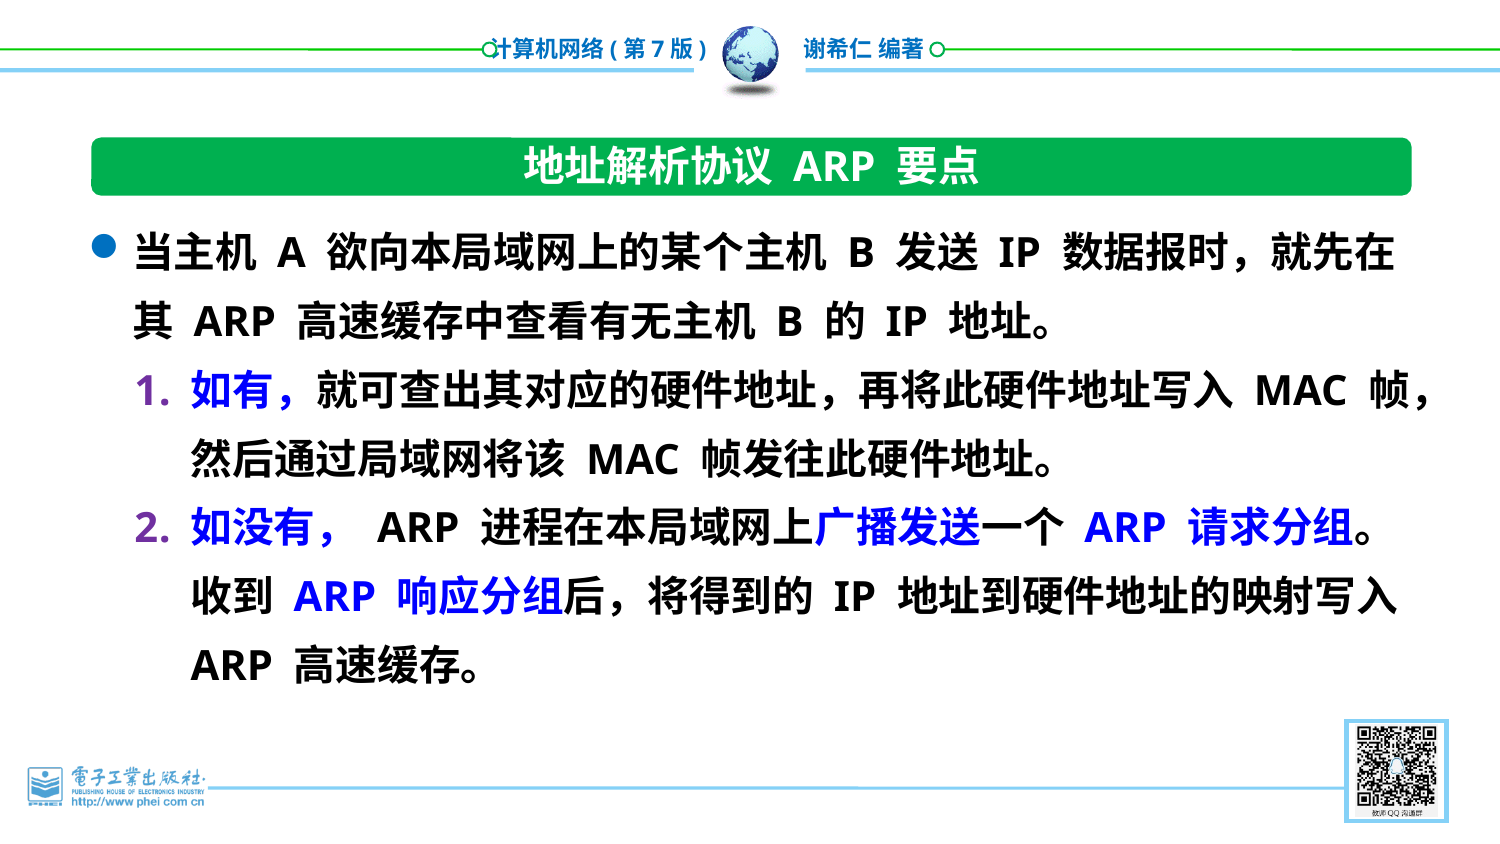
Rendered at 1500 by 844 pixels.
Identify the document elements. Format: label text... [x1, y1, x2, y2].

picture [23, 764, 208, 809]
text_box 当主机 A 欲向本局域网上的某个主机 B 发送 IP 数据报时，就先在其 ARP 高速缓存中查看有无主机 B 的 IP 地址。 如有，就可查出其对应的硬件地址，再将此硬件地址写入 MAC 帧，然后通过局域网将该 MAC 帧发往此硬件地址。 如没有， ARP 进程在本局域网上广播发送一个 ARP 请求分组。收到 ARP 响应分组后，将得到的 IP 地址到硬件地址的映射写入 ARP 高速缓存。 [73, 200, 1437, 697]
text_box [995, 137, 1412, 196]
text_box 地址解析协议 ARP 要点 [508, 132, 995, 197]
text_box [91, 137, 508, 196]
picture [720, 24, 780, 100]
picture [1355, 724, 1438, 817]
